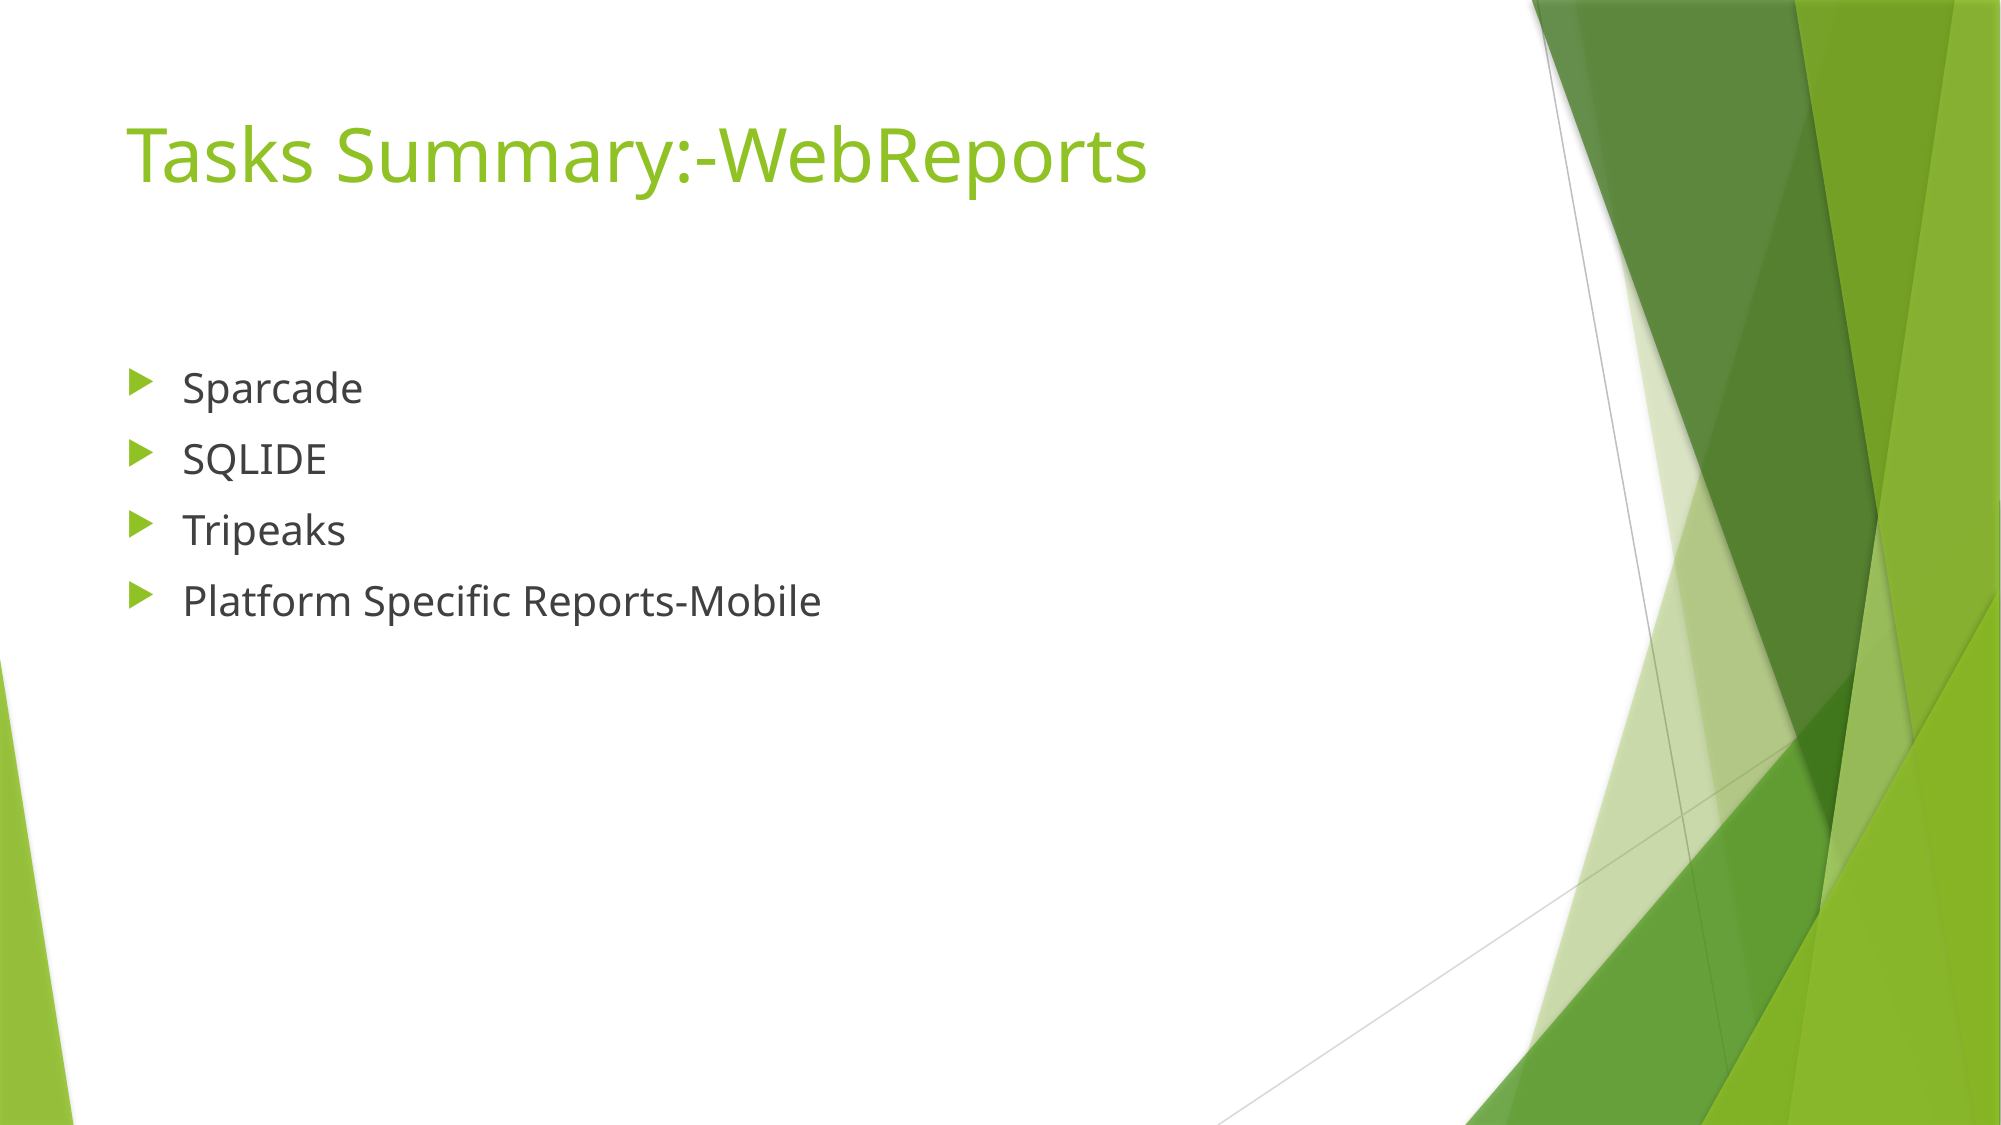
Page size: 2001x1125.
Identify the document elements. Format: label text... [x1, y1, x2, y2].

title Tasks Summary:-WebReports [111, 99, 1522, 317]
list Sparcade SQLIDE Tripeaks Platform Specific Reports-Mobile [111, 354, 1522, 992]
